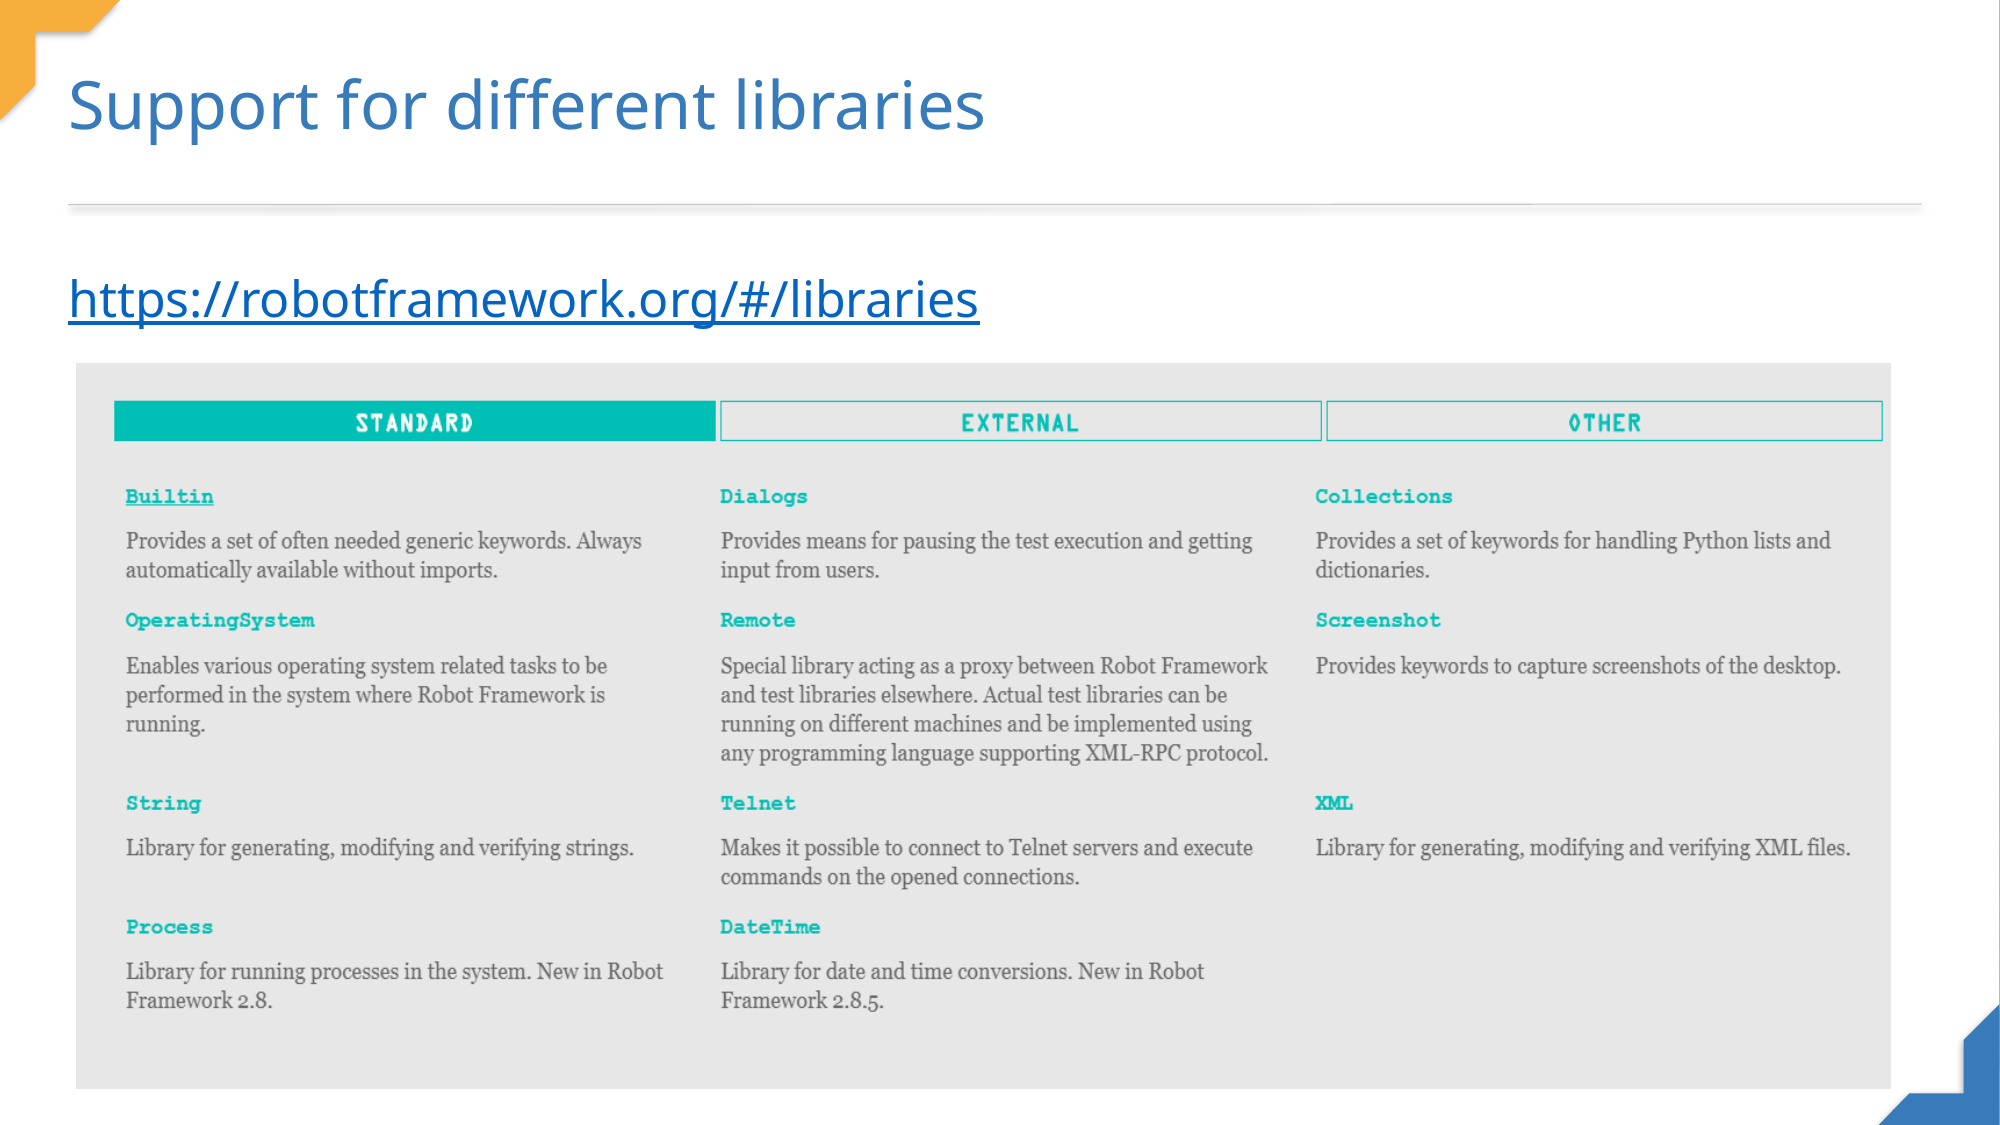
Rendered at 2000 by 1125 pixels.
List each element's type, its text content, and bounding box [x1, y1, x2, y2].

list https://robotframework.org/#/libraries [53, 260, 1946, 1079]
list Support for different libraries [53, 49, 1947, 178]
picture [75, 362, 1891, 1090]
